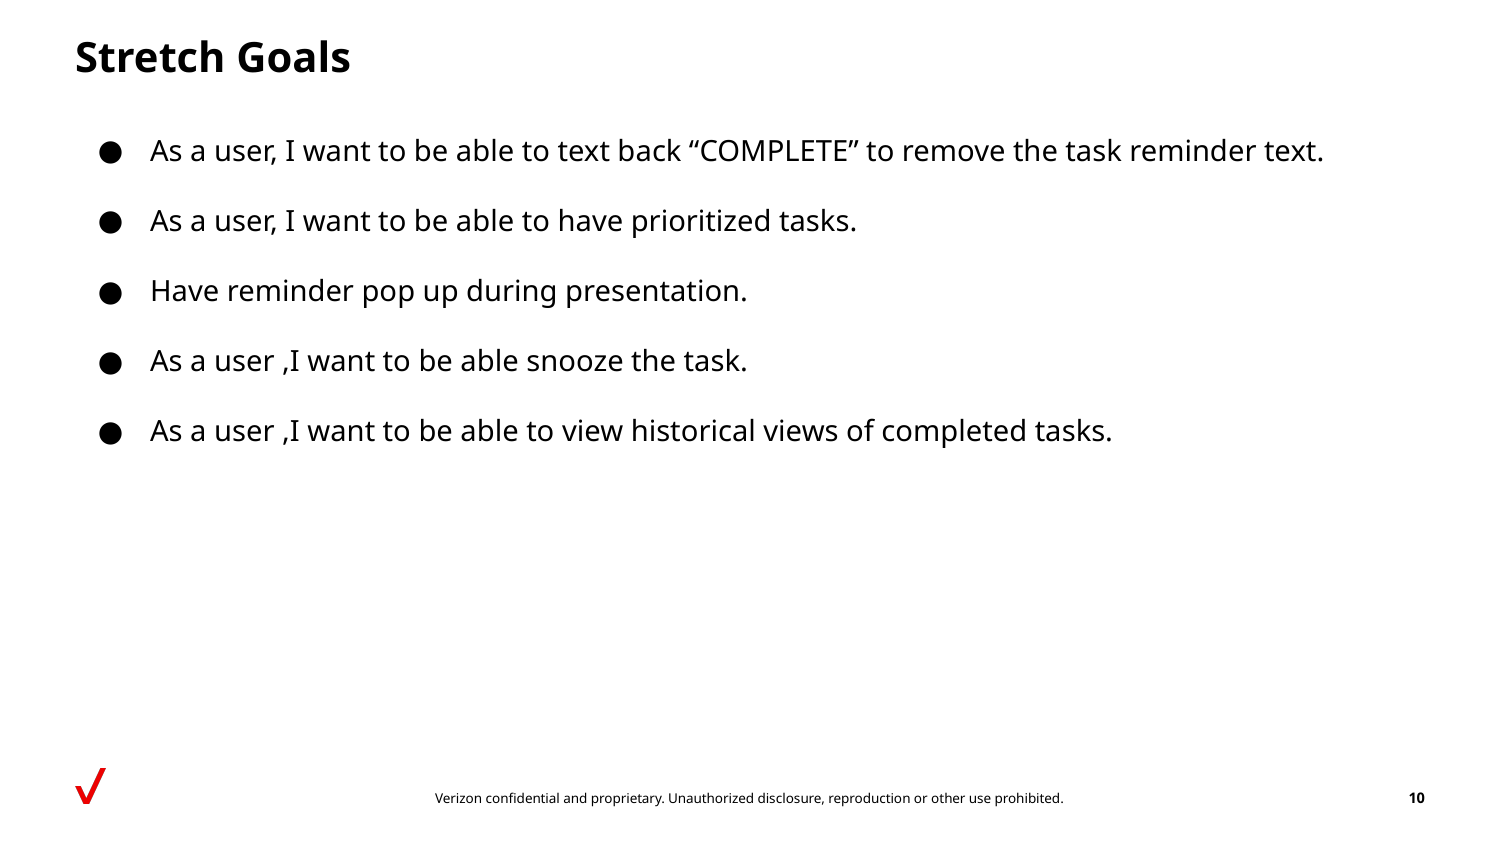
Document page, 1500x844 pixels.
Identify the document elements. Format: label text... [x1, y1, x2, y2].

slide_number ‹#› [1387, 771, 1425, 809]
picture [57, 750, 124, 822]
list As a user, I want to be able to text back “COMPLETE” to remove the task reminder text. As a user, I want to be able to have prioritized tasks. Have reminder pop up during presentation. As a user ,I want to be able snooze the task. As a user ,I want to be able to view historical views of completed tasks. [75, 96, 1425, 729]
title Stretch Goals [75, 40, 1238, 96]
